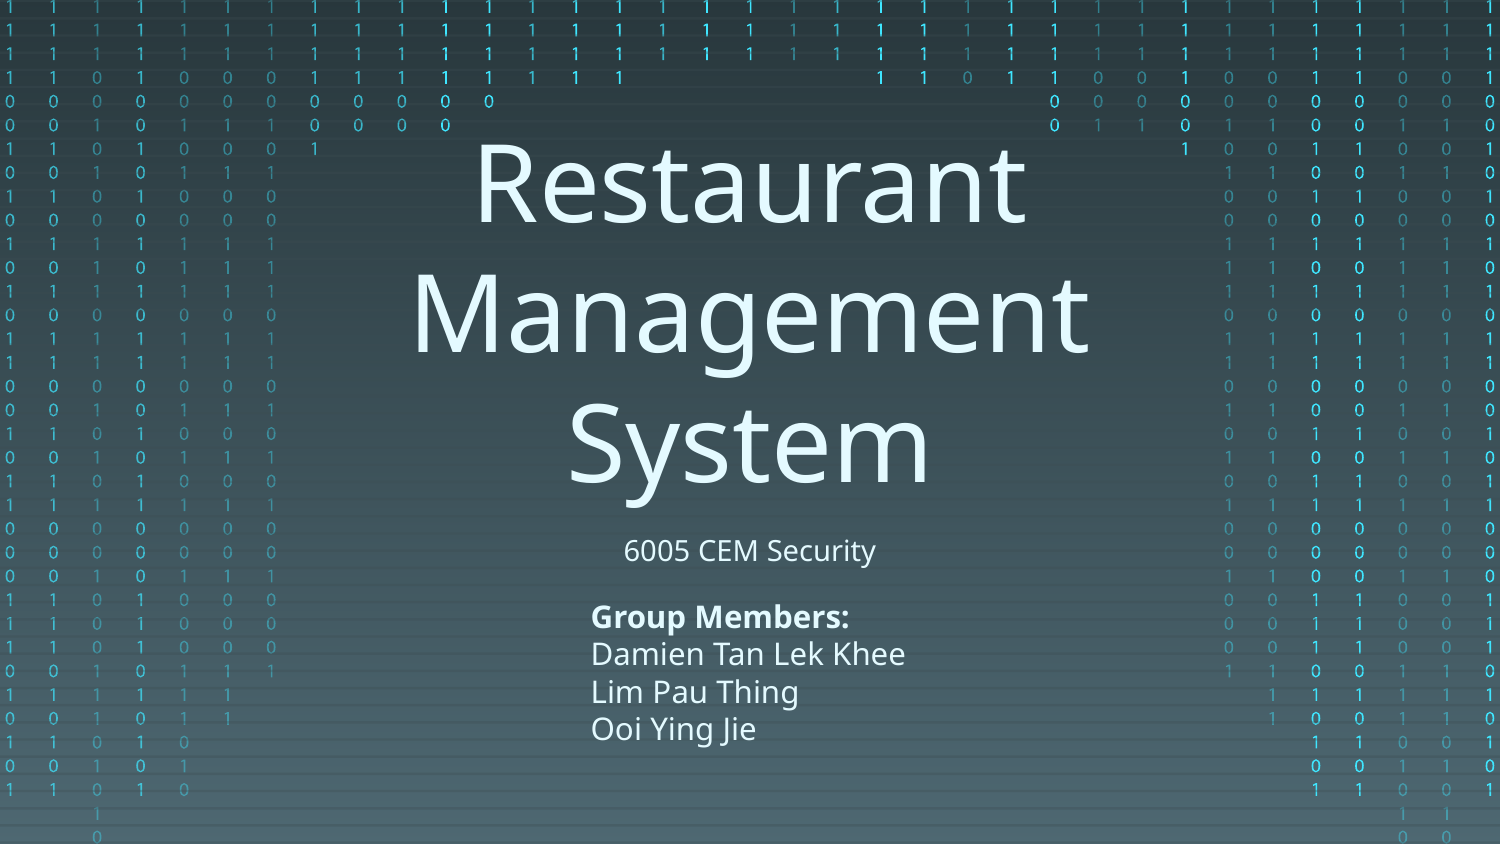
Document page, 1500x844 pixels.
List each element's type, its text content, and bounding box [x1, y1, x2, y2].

subtitle Group Members: Damien Tan Lek Khee Lim Pau Thing Ooi Ying Jie [575, 583, 925, 762]
title Restaurant Management System [229, 101, 1271, 516]
subtitle 6005 CEM Security [229, 516, 1271, 583]
